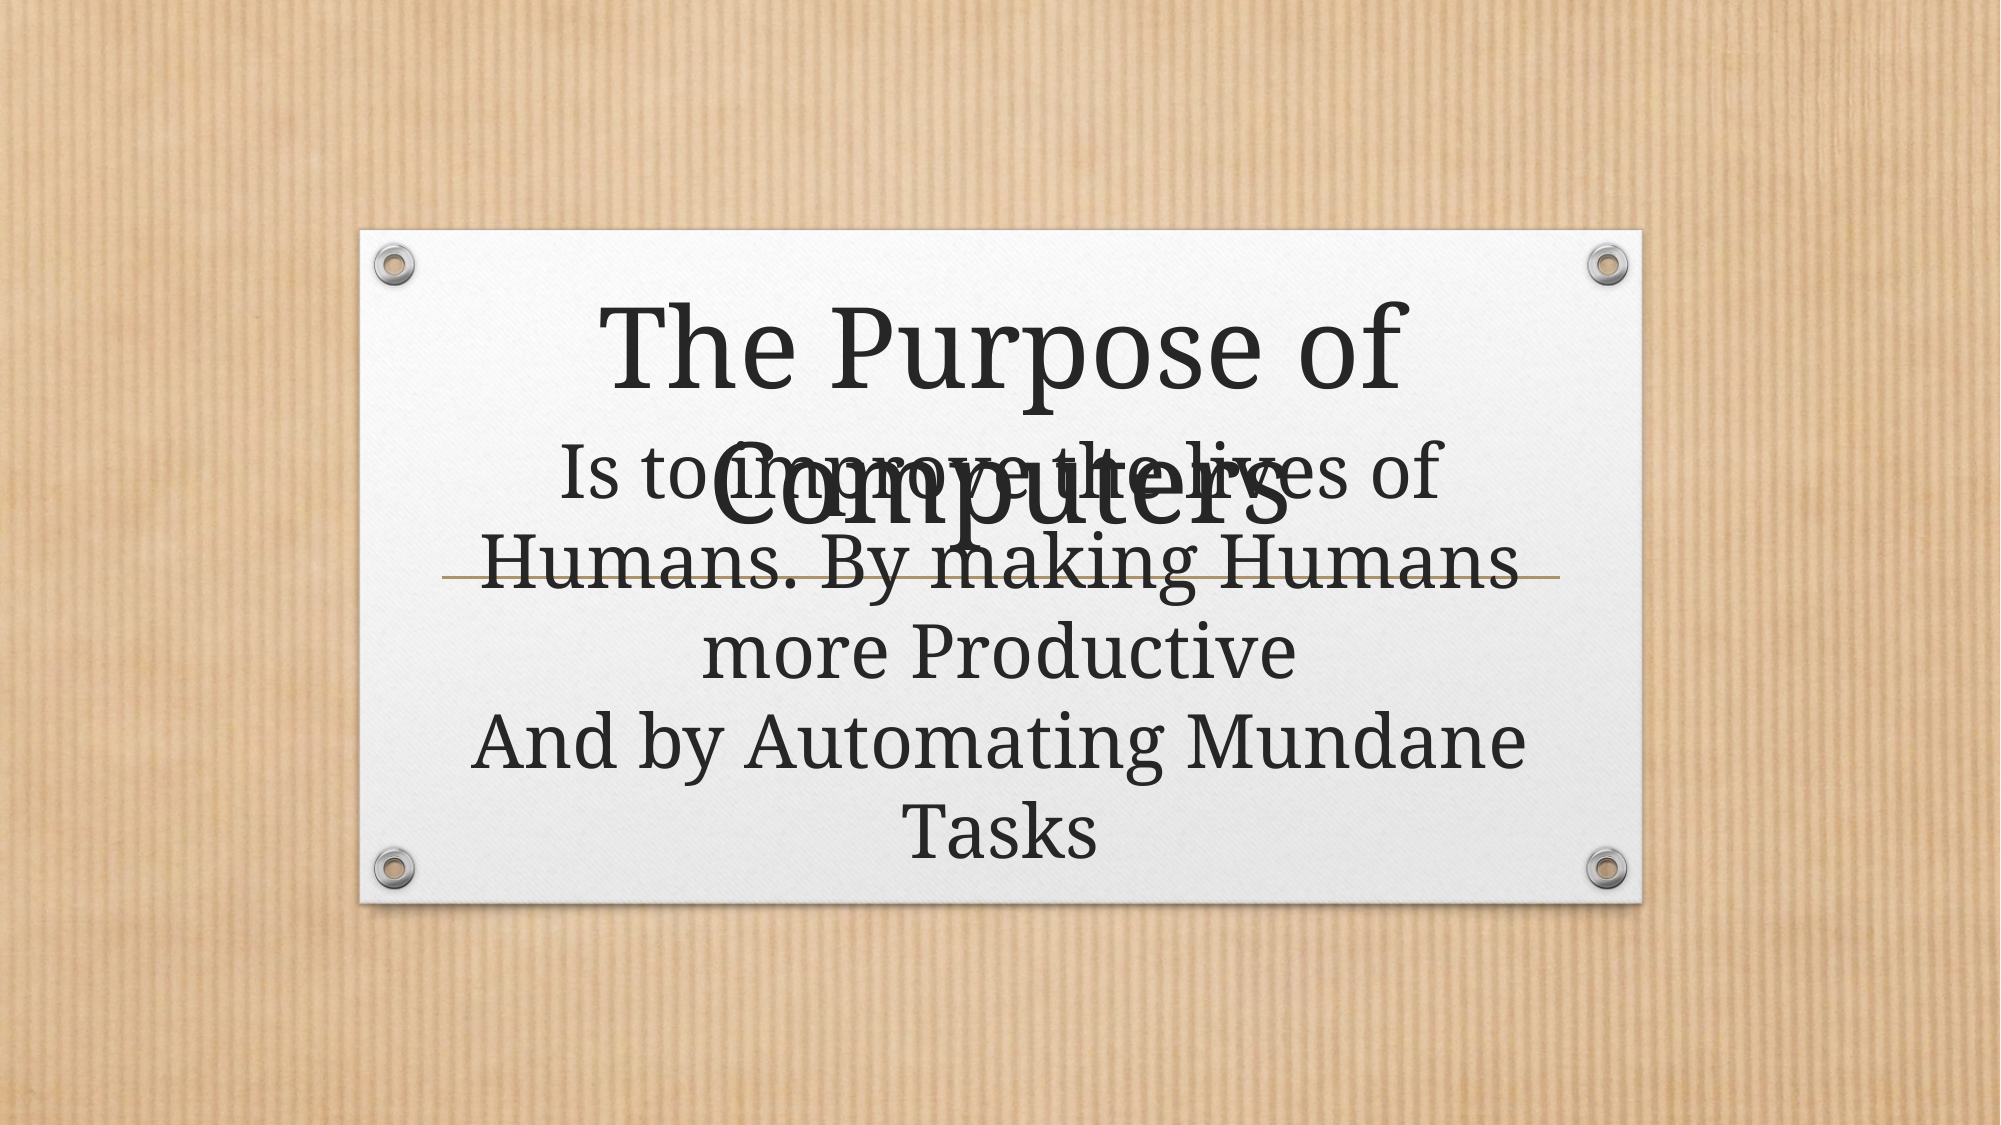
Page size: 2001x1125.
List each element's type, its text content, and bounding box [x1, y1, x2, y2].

title The Purpose of Computers [441, 306, 1560, 441]
picture [0, 0, 2001, 1125]
text_box [441, 441, 1560, 577]
text_box Is to improve the lives of Humans. By making Humans more Productive And by Automating Mundane Tasks [441, 595, 1560, 881]
